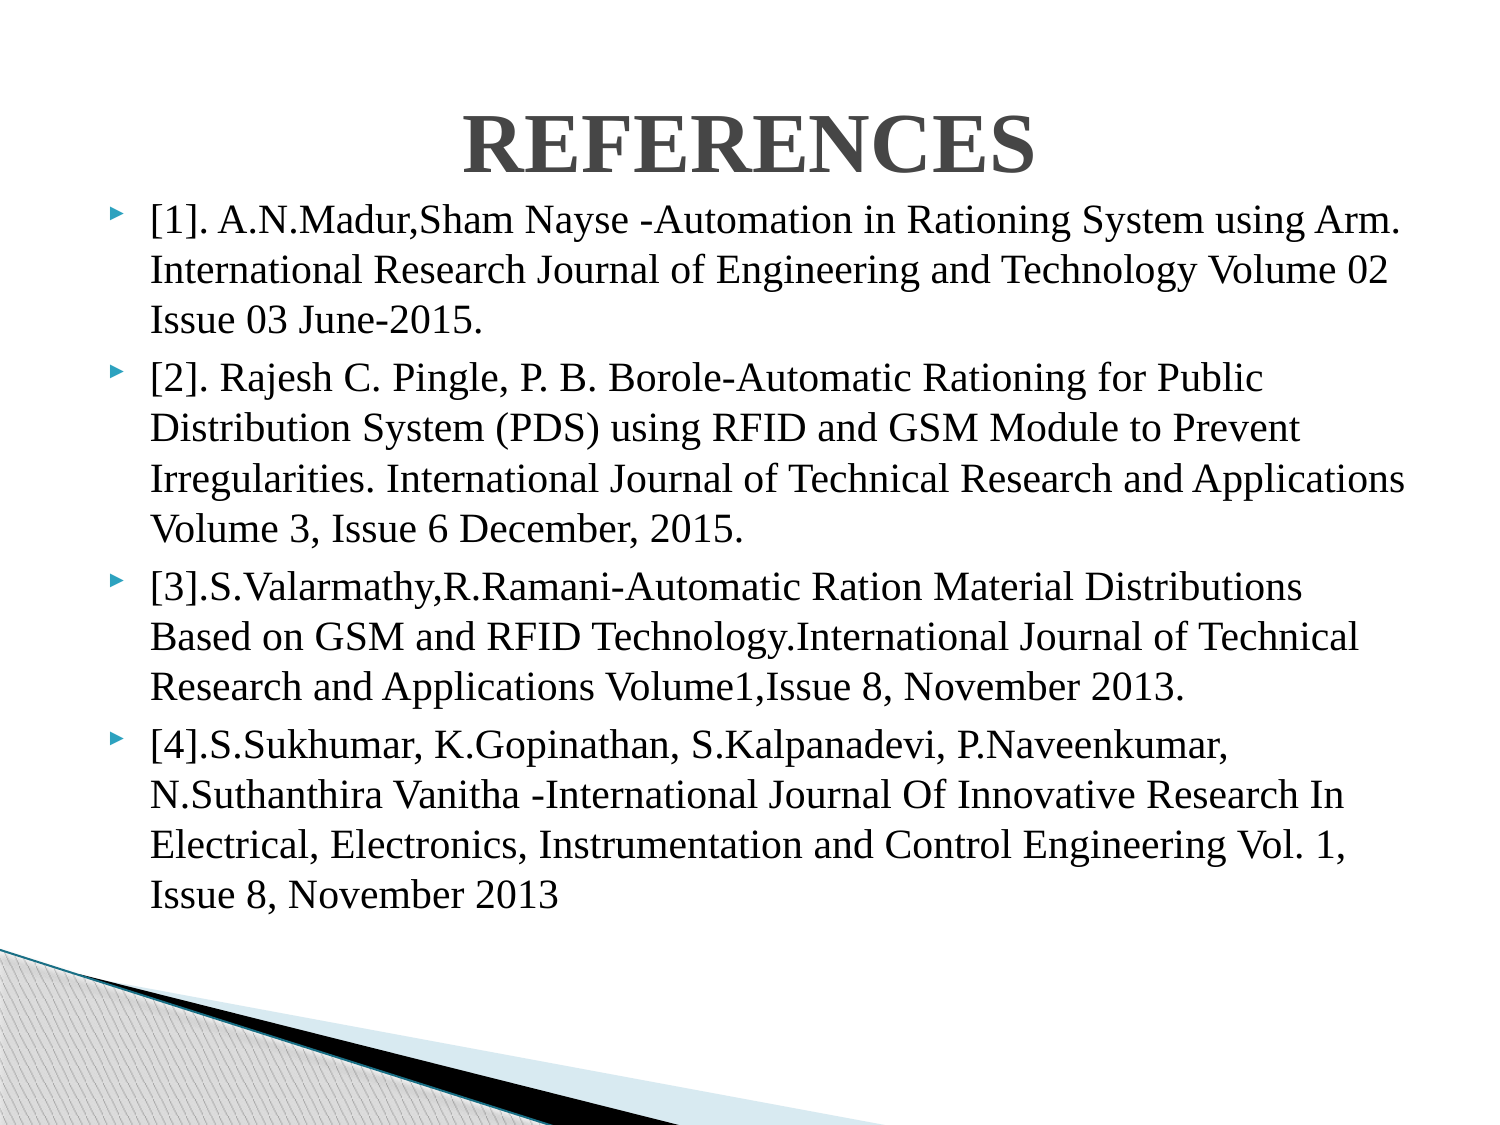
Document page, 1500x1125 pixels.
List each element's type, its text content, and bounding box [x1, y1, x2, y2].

list [1]. A.N.Madur,Sham Nayse -Automation in Rationing System using Arm. International Research Journal of Engineering and Technology Volume 02 Issue 03 June-2015. [2]. Rajesh C. Pingle, P. B. Borole-Automatic Rationing for Public Distribution System (PDS) using RFID and GSM Module to Prevent Irregularities. International Journal of Technical Research and Applications Volume 3, Issue 6 December, 2015. [3].S.Valarmathy,R.Ramani-Automatic Ration Material Distributions Based on GSM and RFID Technology.International Journal of Technical Research and Applications Volume1,Issue 8, November 2013. [4].S.Sukhumar, K.Gopinathan, S.Kalpanadevi, P.Naveenkumar, N.Suthanthira Vanitha -International Journal Of Innovative Research In Electrical, Electronics, Instrumentation and Control Engineering Vol. 1, Issue 8, November 2013 [75, 184, 1425, 1125]
title REFERENCES [75, 45, 1425, 184]
